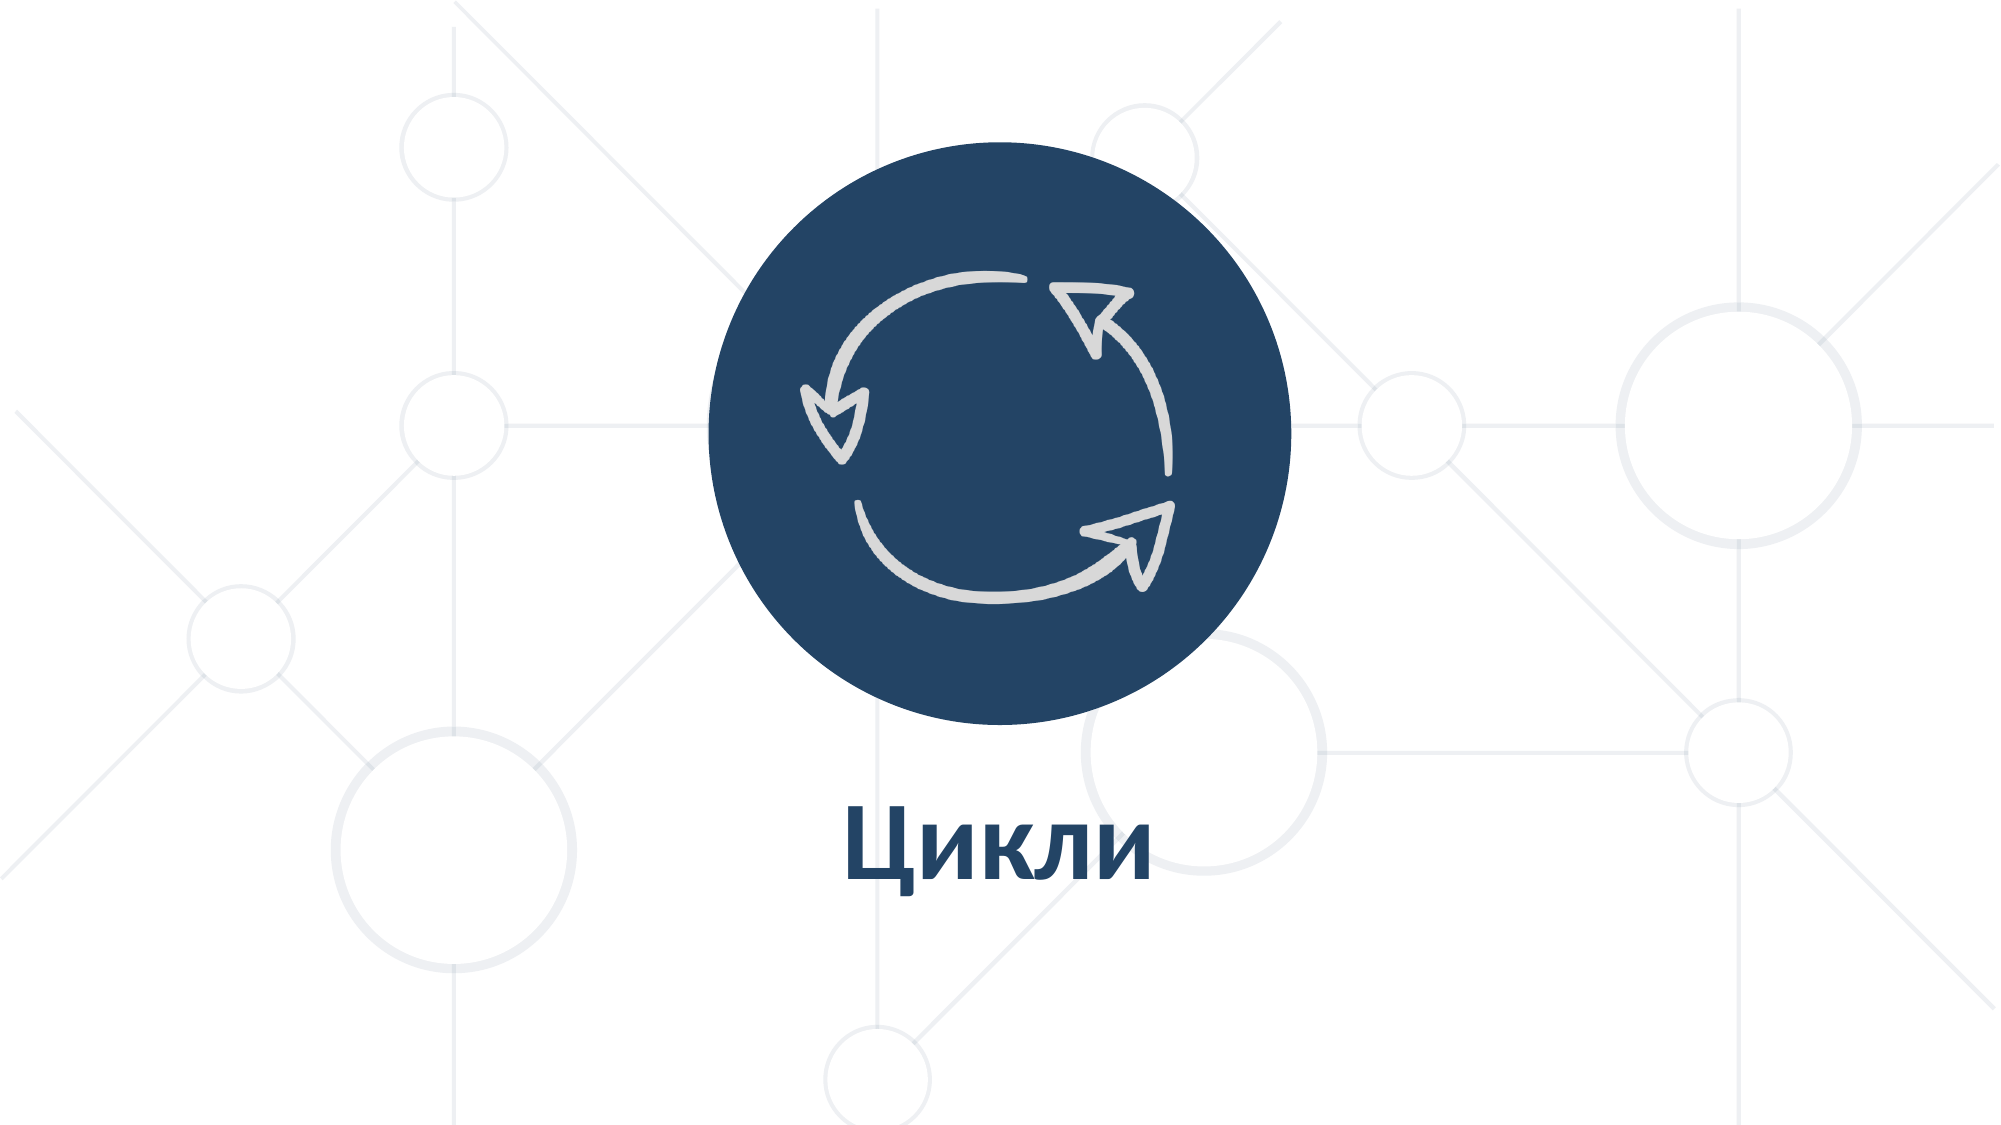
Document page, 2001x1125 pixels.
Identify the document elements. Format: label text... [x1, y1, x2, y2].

picture [799, 249, 1176, 626]
title Цикли [100, 771, 1900, 898]
